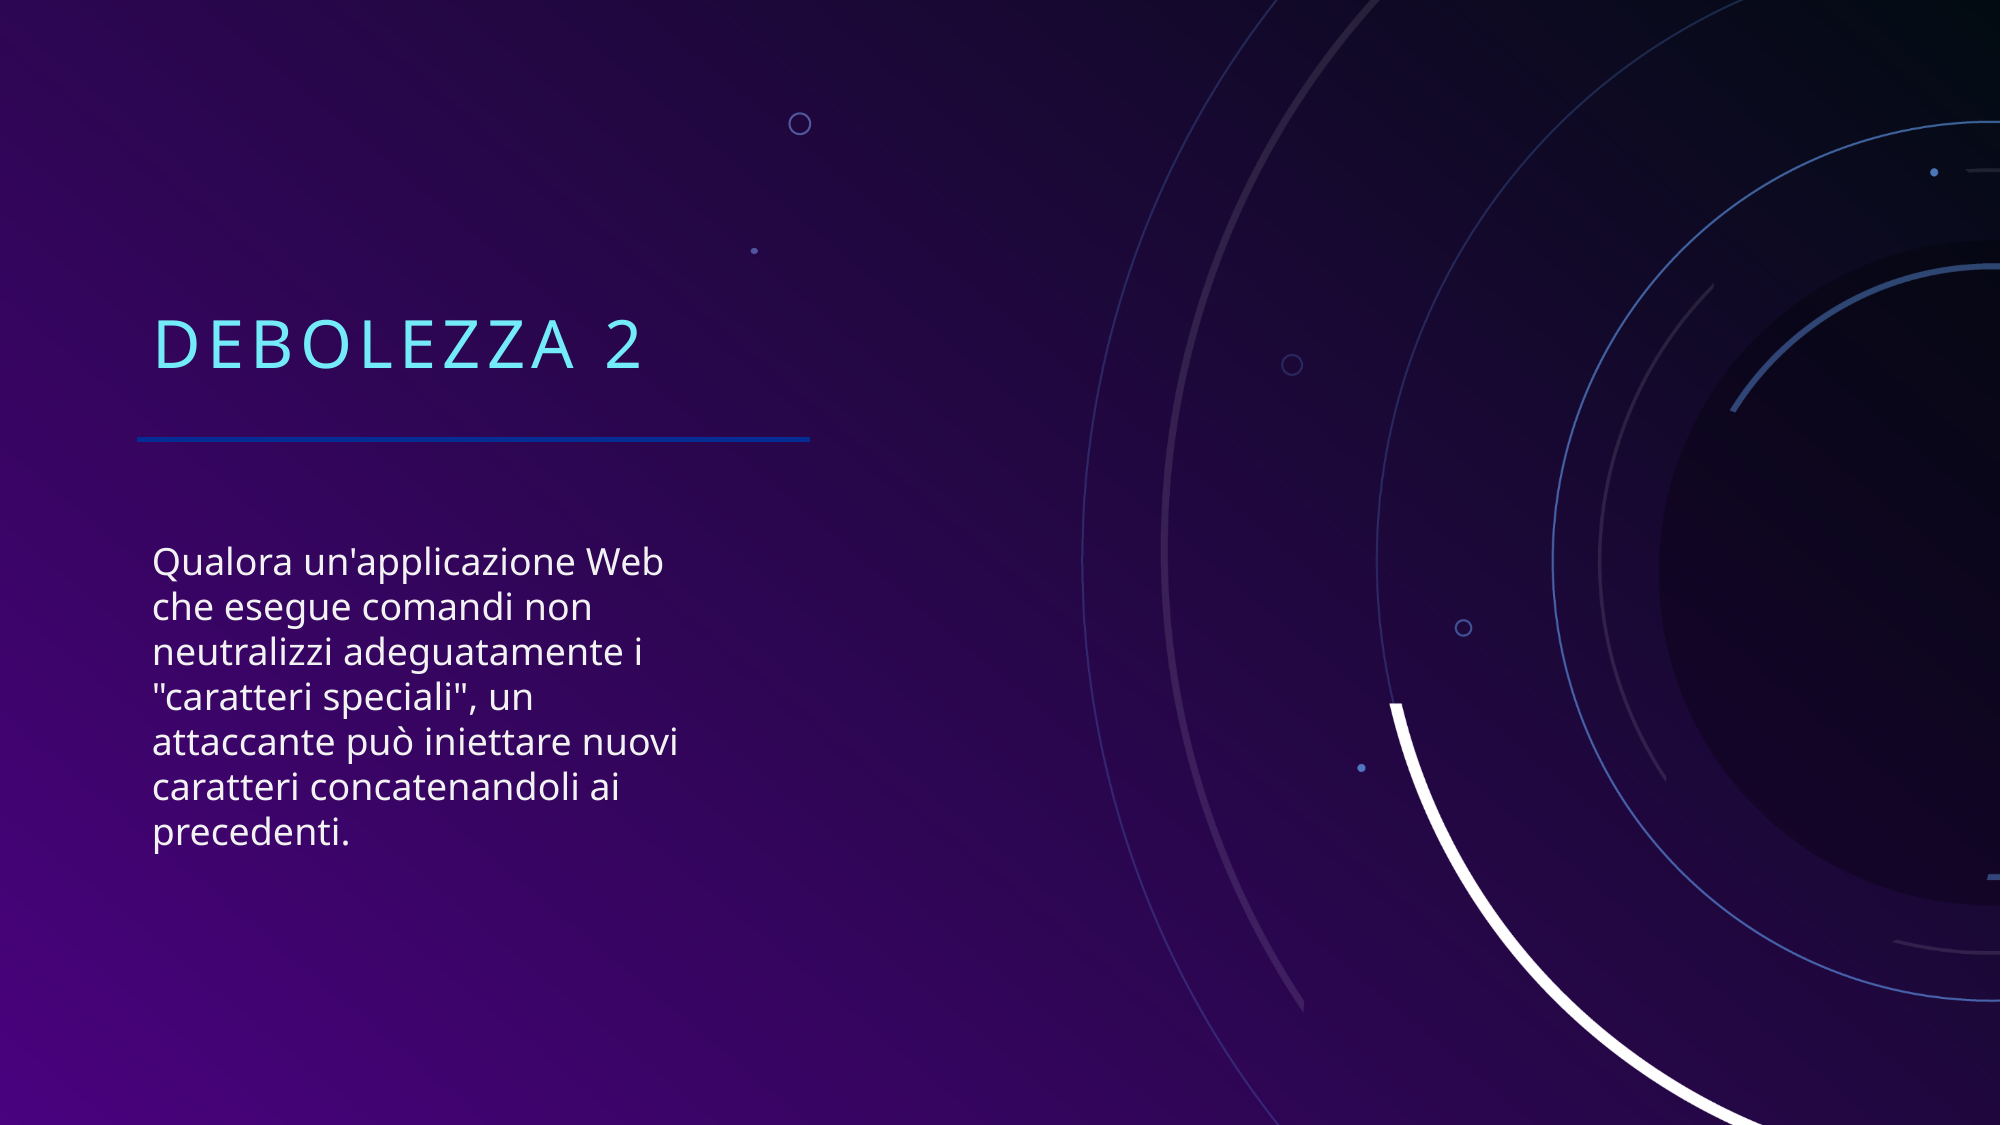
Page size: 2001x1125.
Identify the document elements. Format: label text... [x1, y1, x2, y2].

title Debolezza 2 [137, 28, 861, 390]
text_box Qualora un'applicazione Web che esegue comandi non neutralizzi adeguatamente i "caratteri speciali", un attaccante può iniettare nuovi caratteri concatenandoli ai precedenti. [137, 530, 725, 861]
picture [1073, 0, 2000, 1125]
